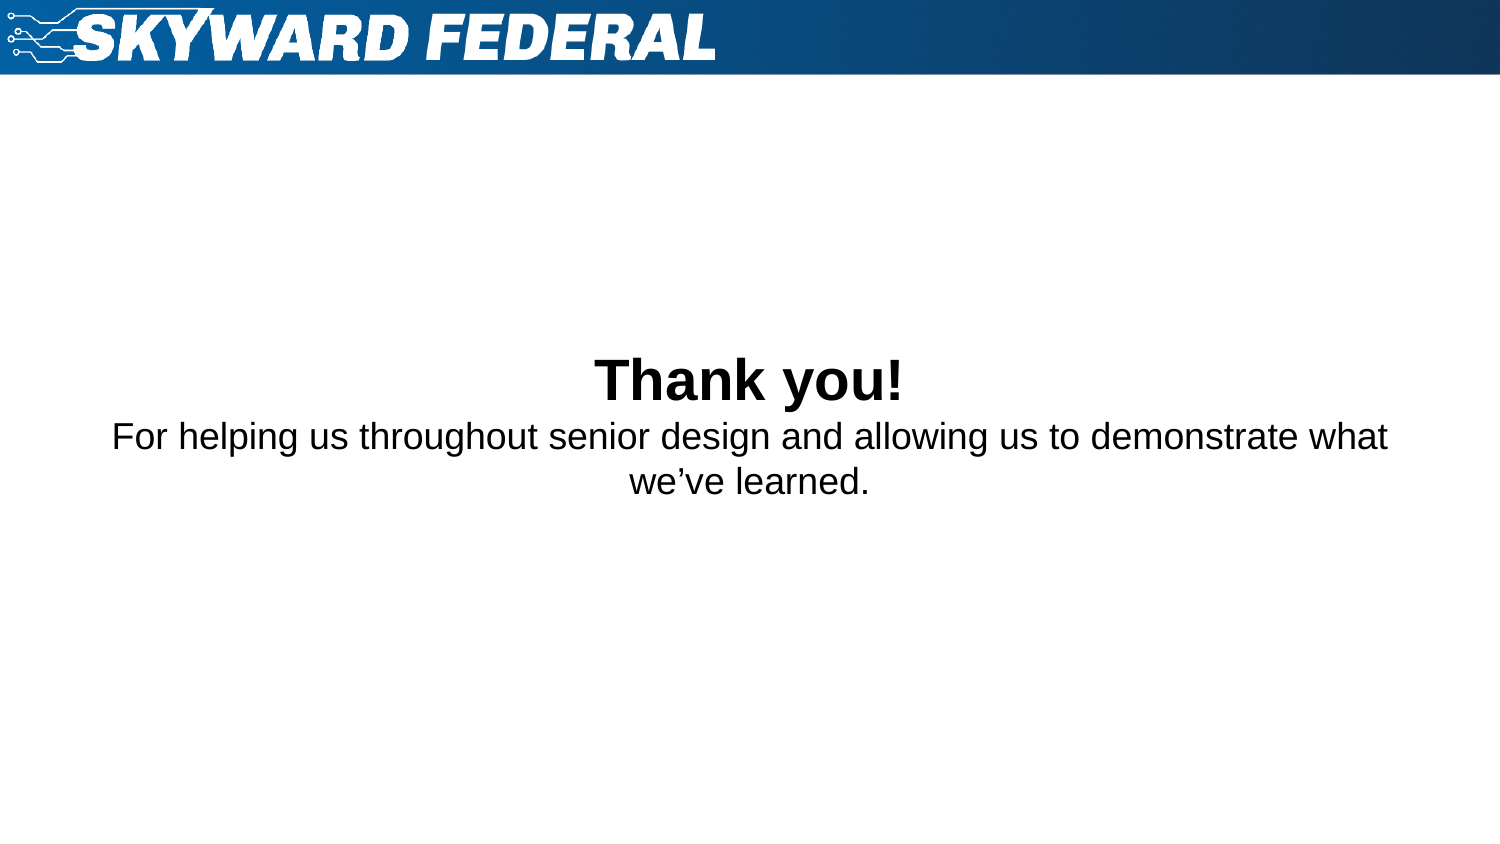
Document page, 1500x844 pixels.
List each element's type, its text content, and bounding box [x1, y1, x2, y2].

picture [0, 0, 1500, 844]
title Thank you! For helping us throughout senior design and allowing us to demonstrate what we’ve learned. [51, 279, 1449, 565]
